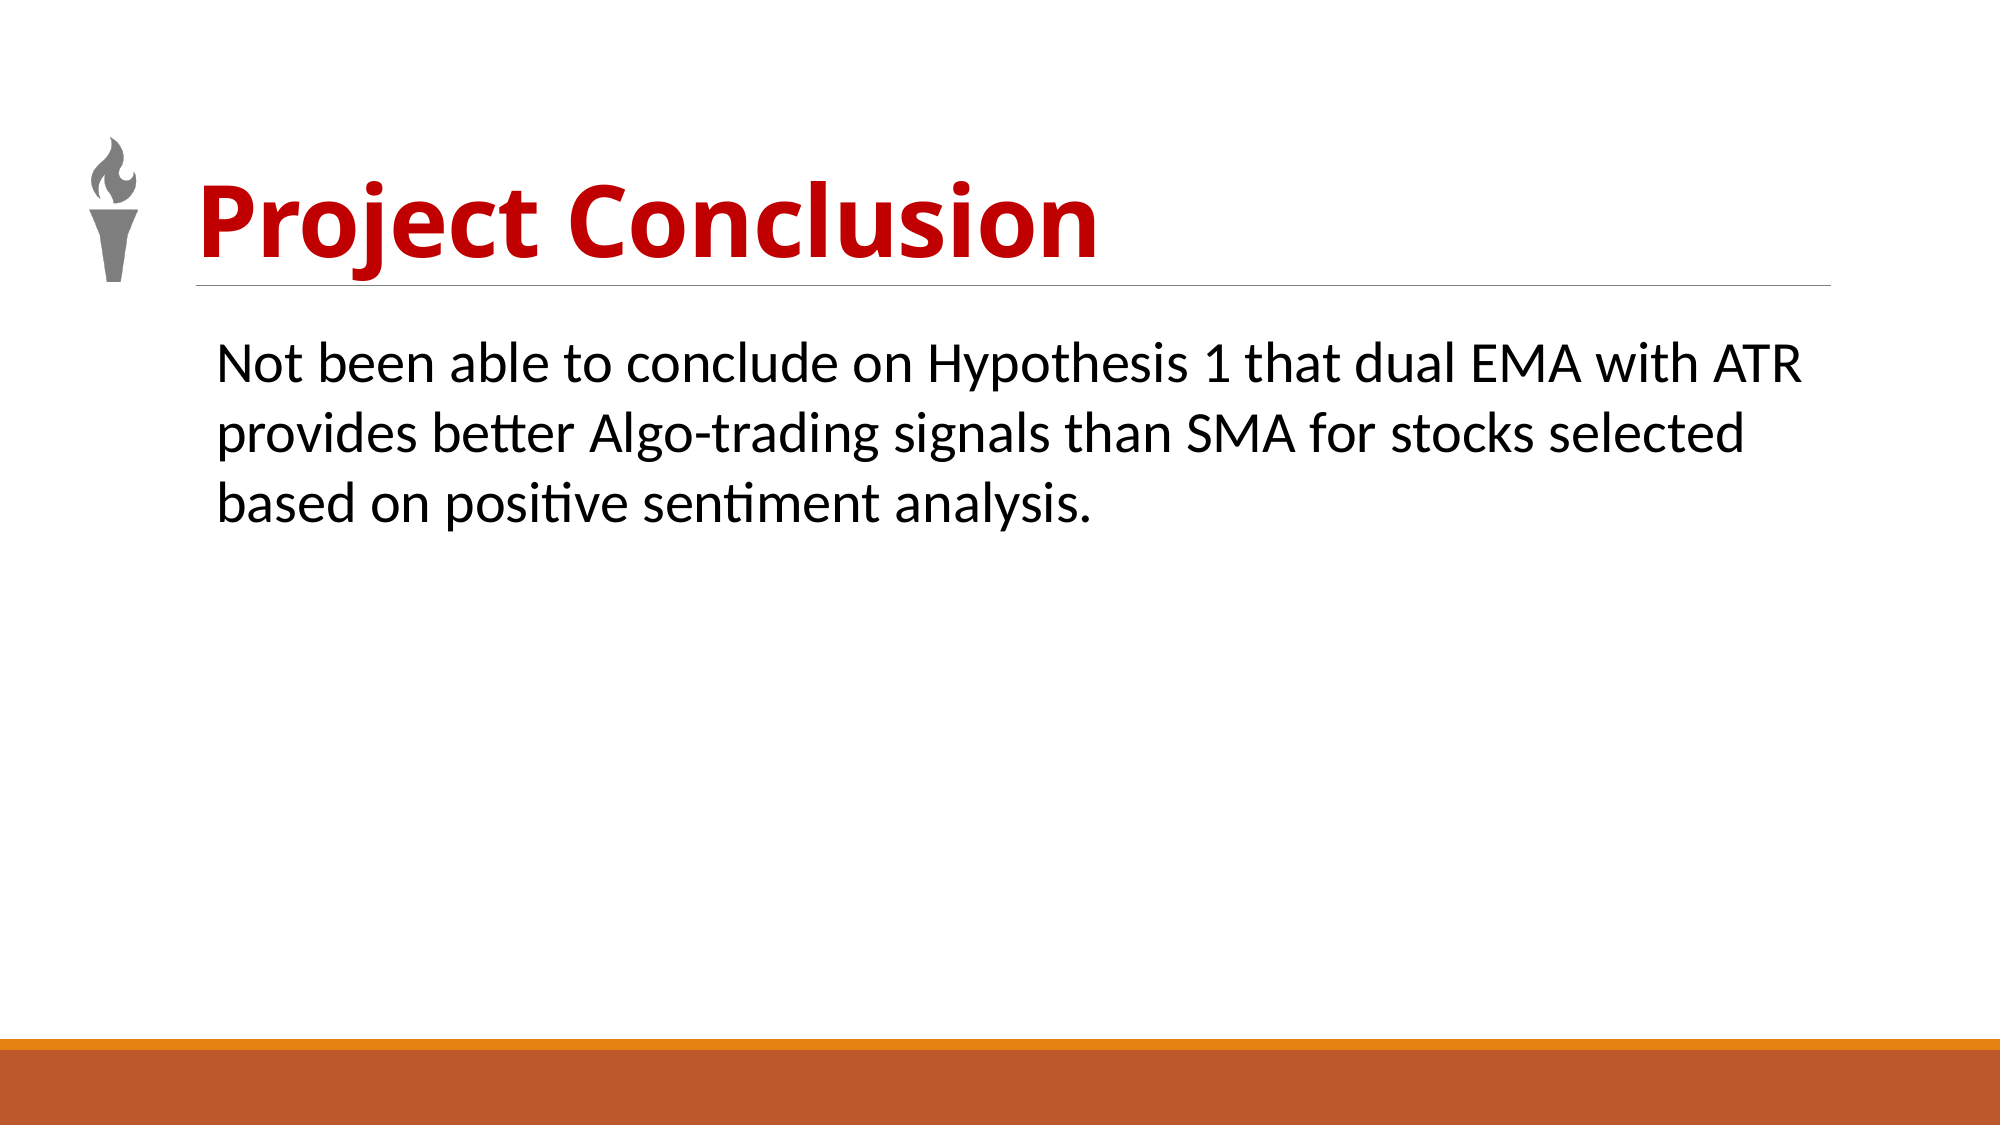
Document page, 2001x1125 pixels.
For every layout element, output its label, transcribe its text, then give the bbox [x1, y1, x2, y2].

text_box Not been able to conclude on Hypothesis 1 that dual EMA with ATR provides better Algo-trading signals than SMA for stocks selected based on positive sentiment analysis. [201, 317, 1830, 657]
title Project Conclusion [180, 47, 1830, 285]
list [37, 134, 189, 286]
